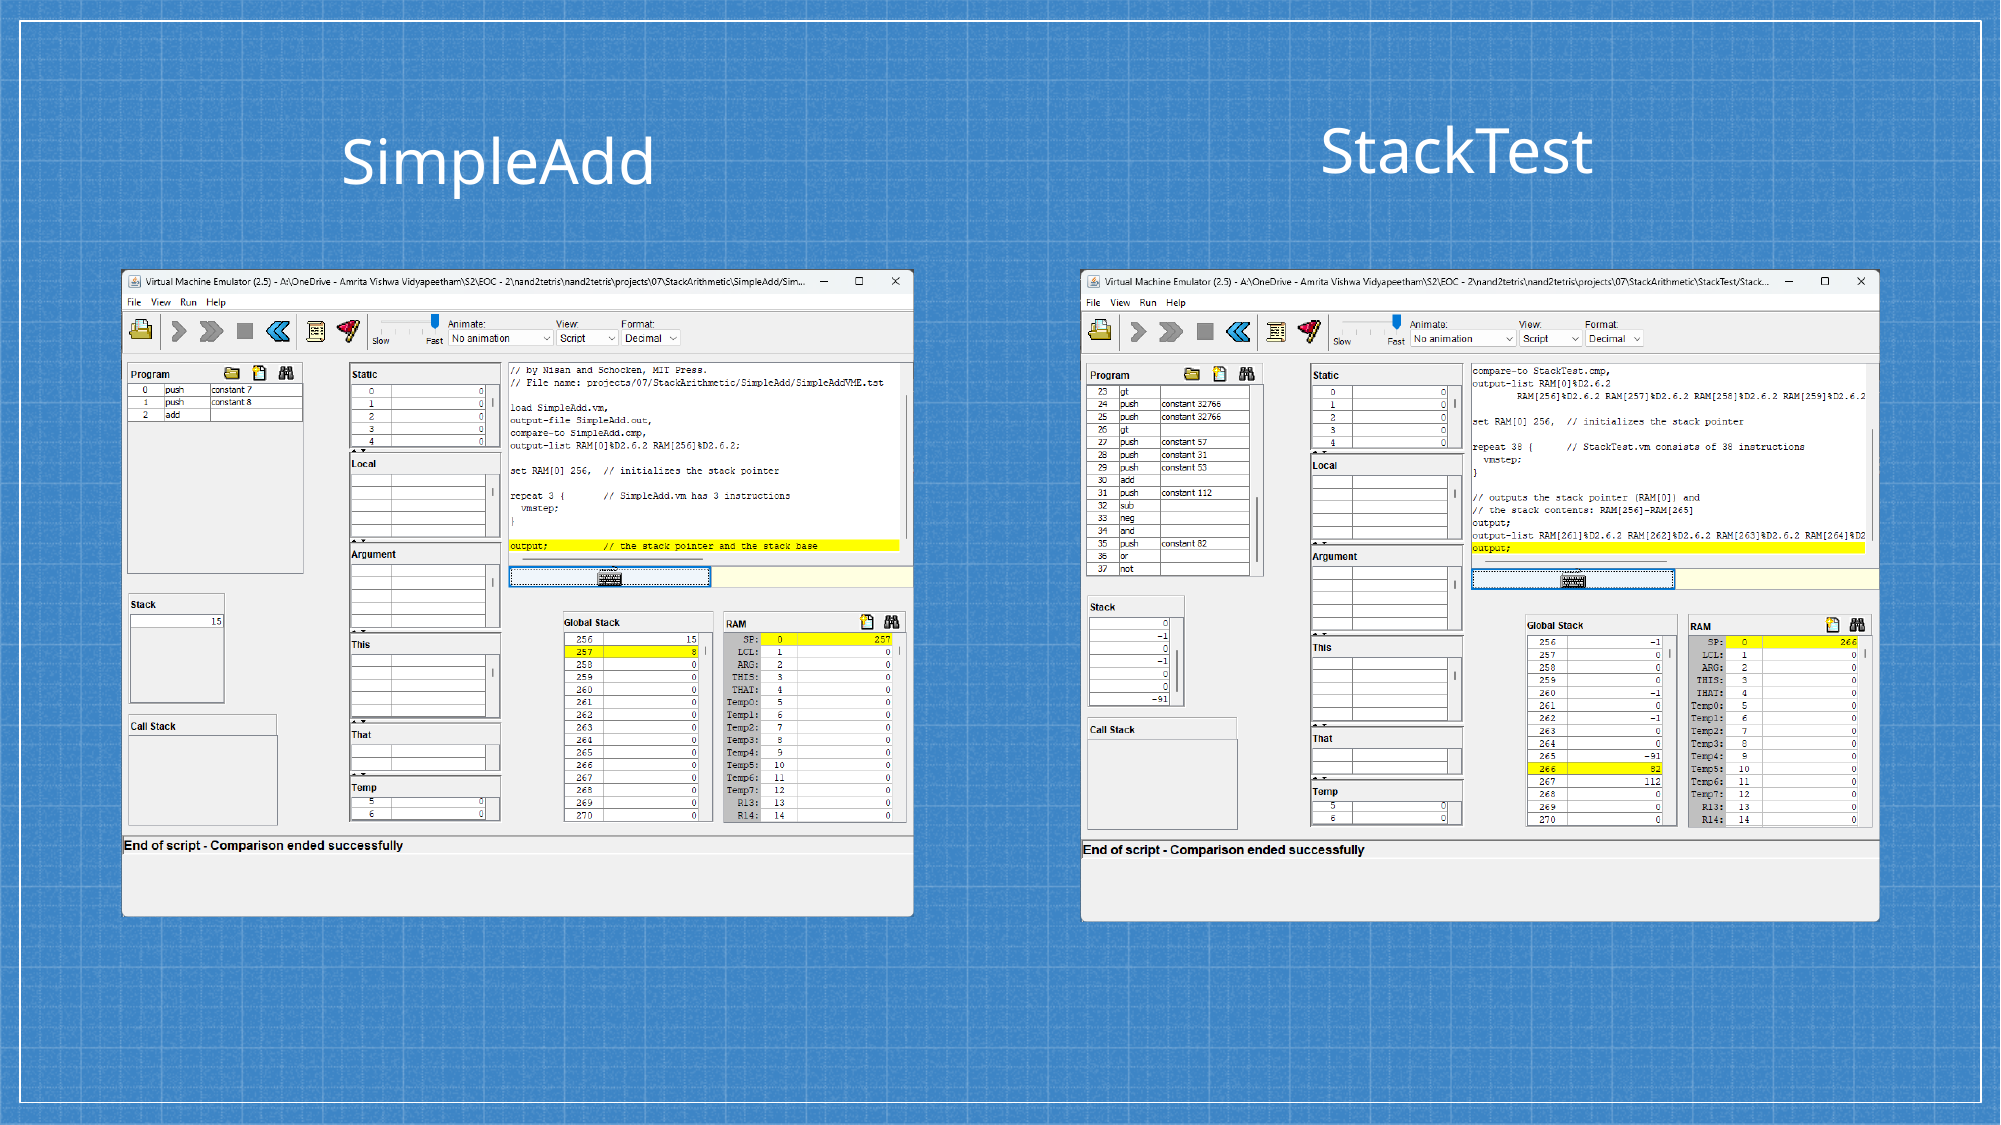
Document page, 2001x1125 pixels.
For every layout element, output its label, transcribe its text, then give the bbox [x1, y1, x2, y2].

picture [0, 0, 2000, 1125]
title SimpleAdd [210, 113, 788, 212]
text_box StackTest [1305, 102, 1649, 202]
